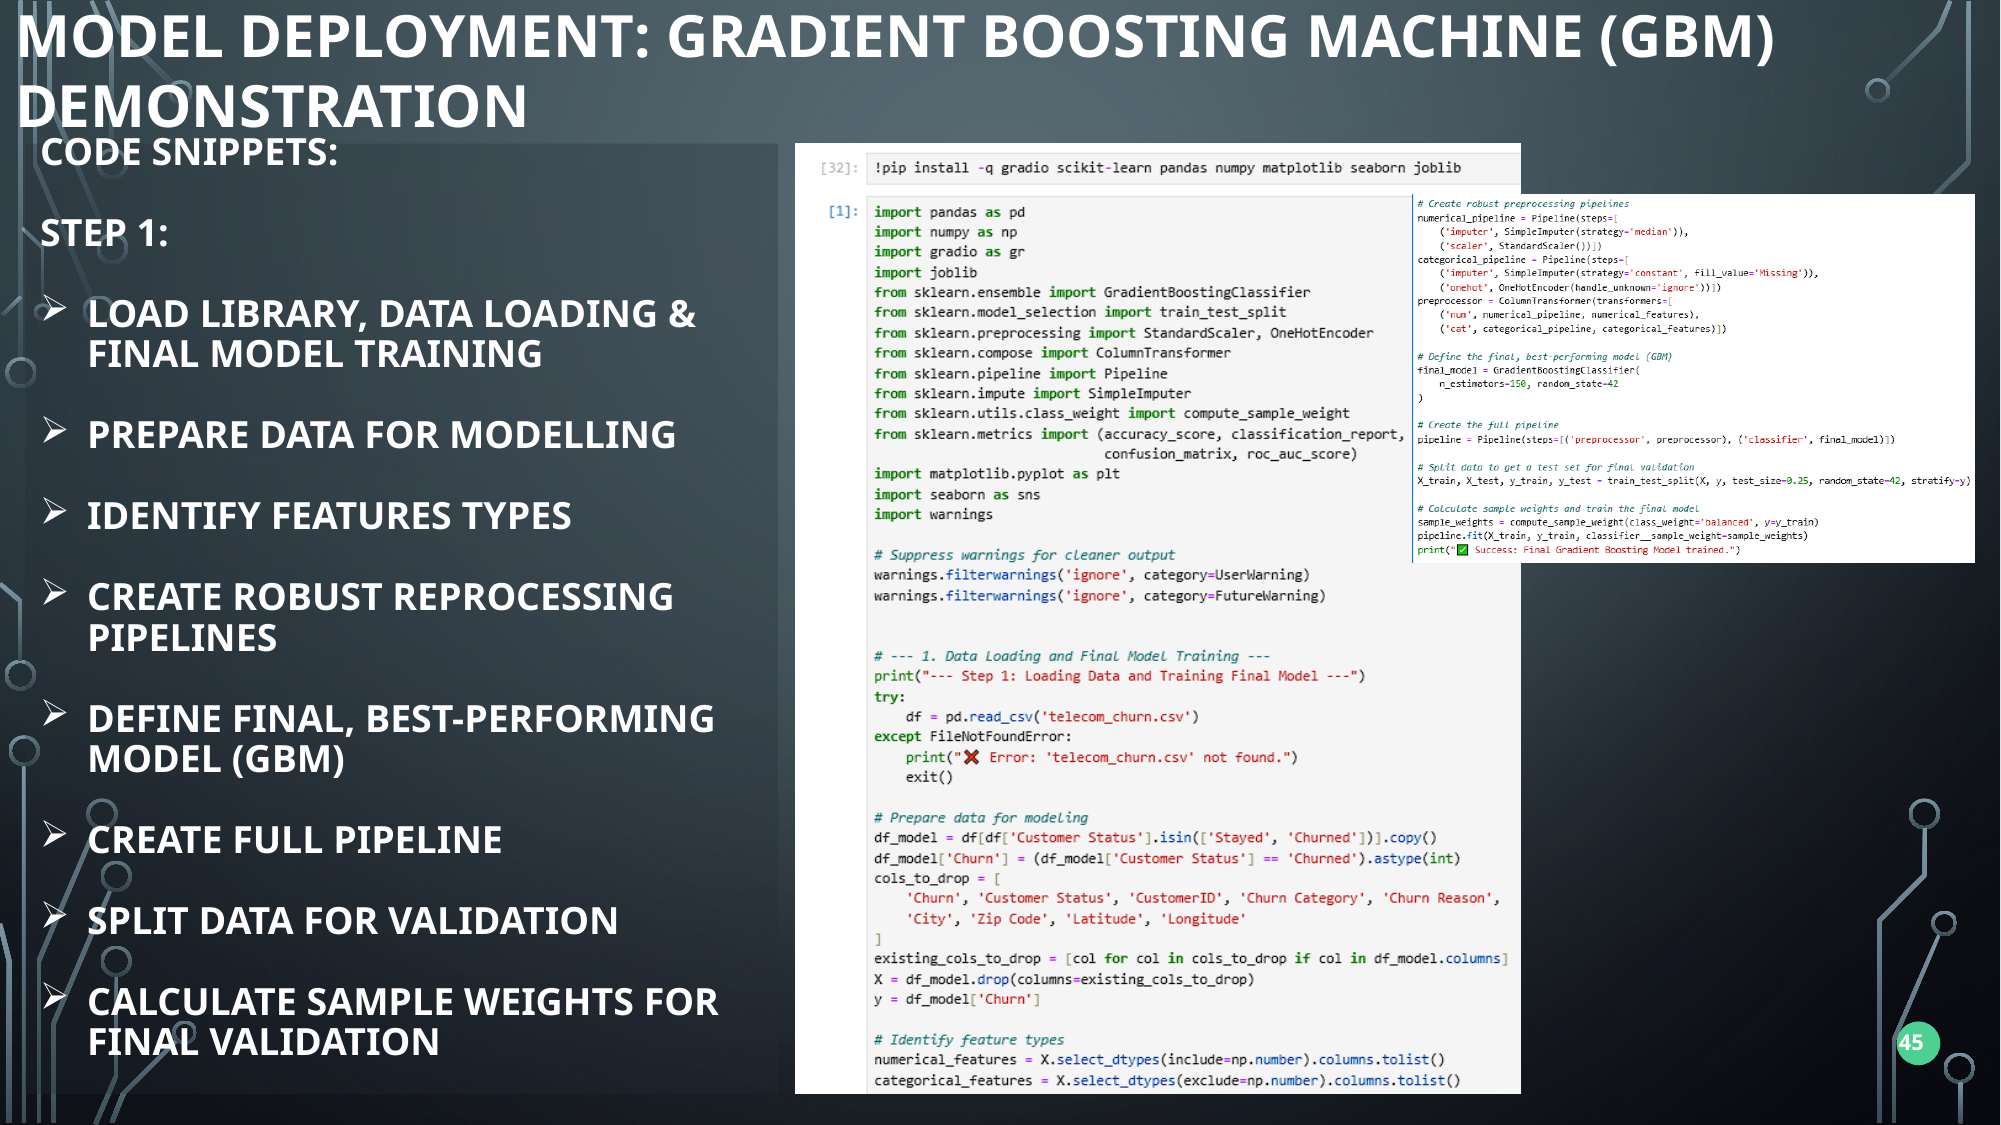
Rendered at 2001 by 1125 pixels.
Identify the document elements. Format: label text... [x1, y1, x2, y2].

text_box Model Deployment: Gradient Boosting Machine (GBM) demonstration [0, 0, 2000, 288]
slide_number 45 [1812, 1013, 1939, 1074]
picture [794, 143, 1975, 1095]
text_box Code snippets: Step 1: Load Library, data loading & Final Model Training Prepare data for modelling Identify features types Create Robust reprocessing pipelines Define final, best-performing model (gBM) Create full pipeline Split data for validation Calculate sample weights for final validation [25, 288, 778, 1094]
